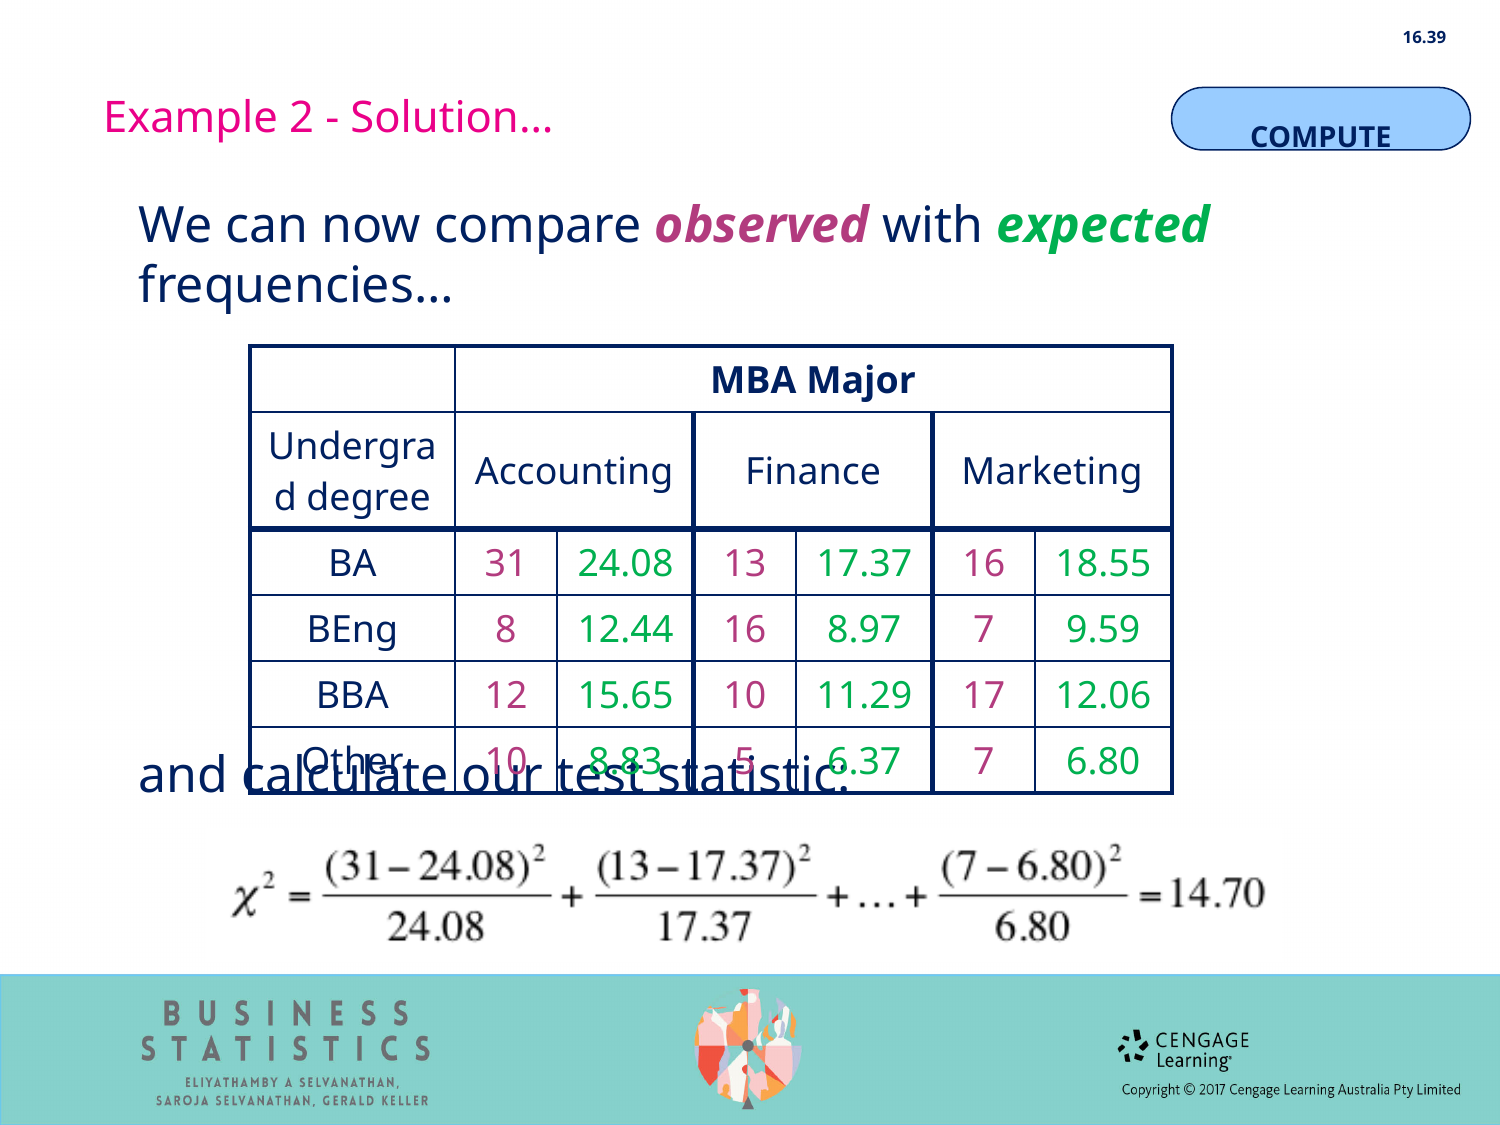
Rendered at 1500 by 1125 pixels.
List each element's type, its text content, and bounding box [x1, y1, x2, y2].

table_cell 6.37 [797, 728, 930, 791]
table_header [252, 348, 454, 411]
table_cell 8.97 [797, 596, 930, 660]
table_cell 17.37 [797, 532, 930, 594]
table_cell 16 [696, 596, 795, 660]
table_cell Other [252, 728, 454, 791]
table_cell 16 [935, 532, 1034, 594]
table_cell 13 [696, 532, 795, 594]
text_box 16.39 [1387, 0, 1500, 60]
list We can now compare observed with expected frequencies… and calculate our test statistic: [123, 184, 1399, 860]
table_cell 24.08 [558, 532, 691, 594]
table_cell 17 [935, 662, 1034, 726]
table_cell Undergrad degree [252, 413, 454, 526]
table_cell 12 [456, 662, 556, 726]
table_cell Marketing [935, 413, 1170, 526]
table_cell 6.80 [1036, 728, 1170, 791]
table_cell Finance [696, 413, 930, 526]
table_cell 12.44 [558, 596, 691, 660]
table_cell BBA [252, 662, 454, 726]
table_cell 8.83 [558, 728, 691, 791]
table_cell Accounting [456, 413, 691, 526]
table_cell 12.06 [1036, 662, 1170, 726]
table_cell BA [252, 532, 454, 594]
table_cell BEng [252, 596, 454, 660]
table_cell 15.65 [558, 662, 691, 726]
text_box Example 2 - Solution… [88, 42, 1364, 149]
table_cell 7 [935, 596, 1034, 660]
table_cell 11.29 [797, 662, 930, 726]
table_cell 31 [456, 532, 556, 594]
table_header MBA Major [456, 348, 1170, 411]
table_cell 10 [456, 728, 556, 791]
picture [0, 0, 1500, 1125]
table_cell 10 [696, 662, 795, 726]
text_box COMPUTE [1171, 87, 1471, 150]
table_cell 18.55 [1036, 532, 1170, 594]
table_cell 8 [456, 596, 556, 660]
table_cell 5 [696, 728, 795, 791]
table_cell 7 [935, 728, 1034, 791]
table_cell 9.59 [1036, 596, 1170, 660]
